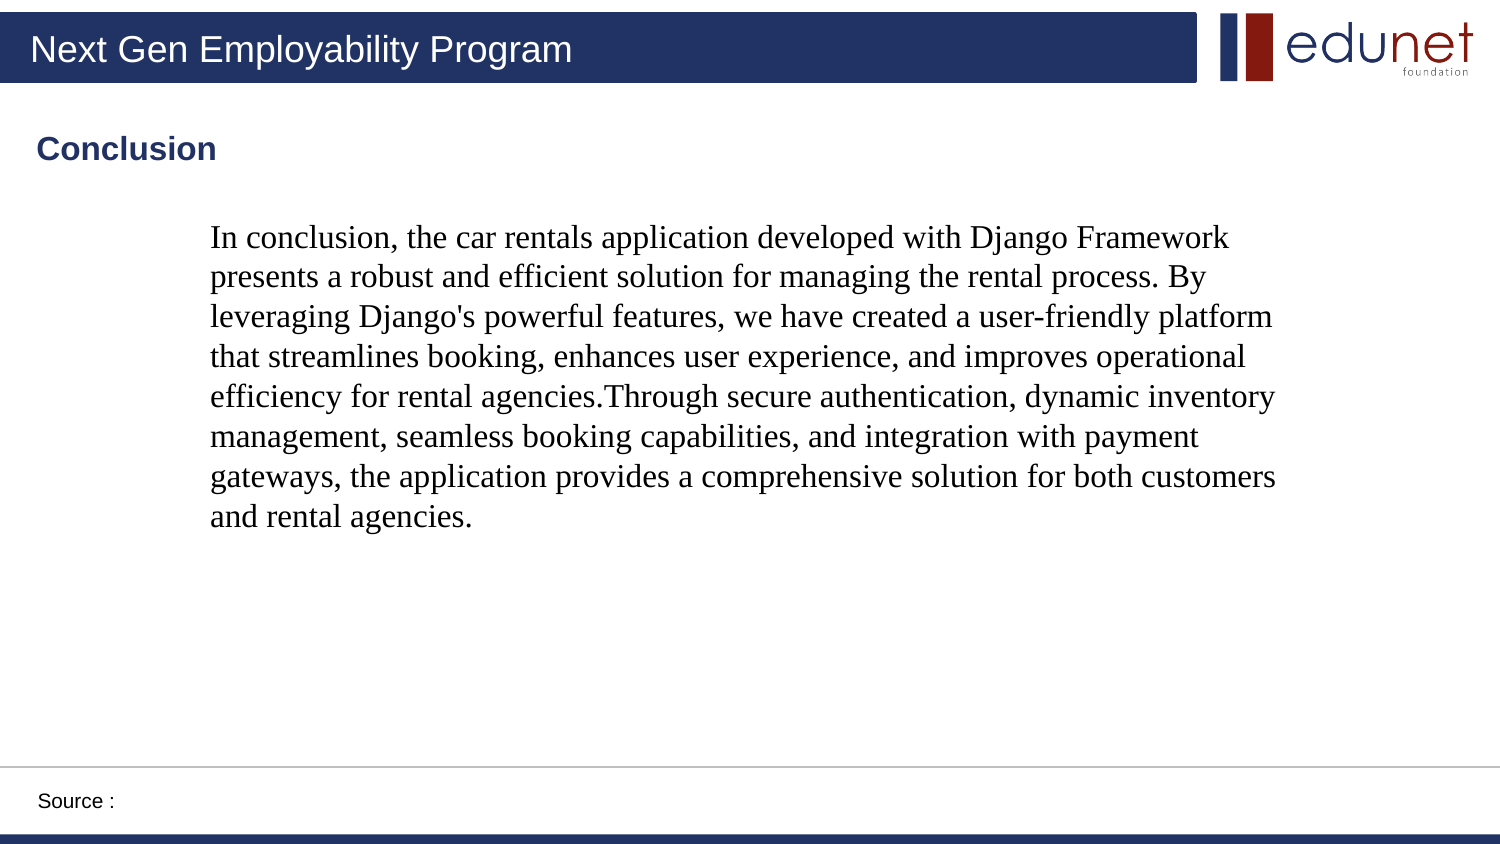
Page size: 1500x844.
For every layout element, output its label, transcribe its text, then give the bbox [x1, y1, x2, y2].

title Conclusion [21, 111, 504, 165]
text_box In conclusion, the car rentals application developed with Django Framework presents a robust and efficient solution for managing the rental process. By leveraging Django's powerful features, we have created a user-friendly platform that streamlines booking, enhances user experience, and improves operational efficiency for rental agencies.Through secure authentication, dynamic inventory management, seamless booking capabilities, and integration with payment gateways, the application provides a comprehensive solution for both customers and rental agencies. [194, 207, 1342, 546]
picture [1279, 14, 1482, 83]
text_box Source : [22, 776, 139, 826]
